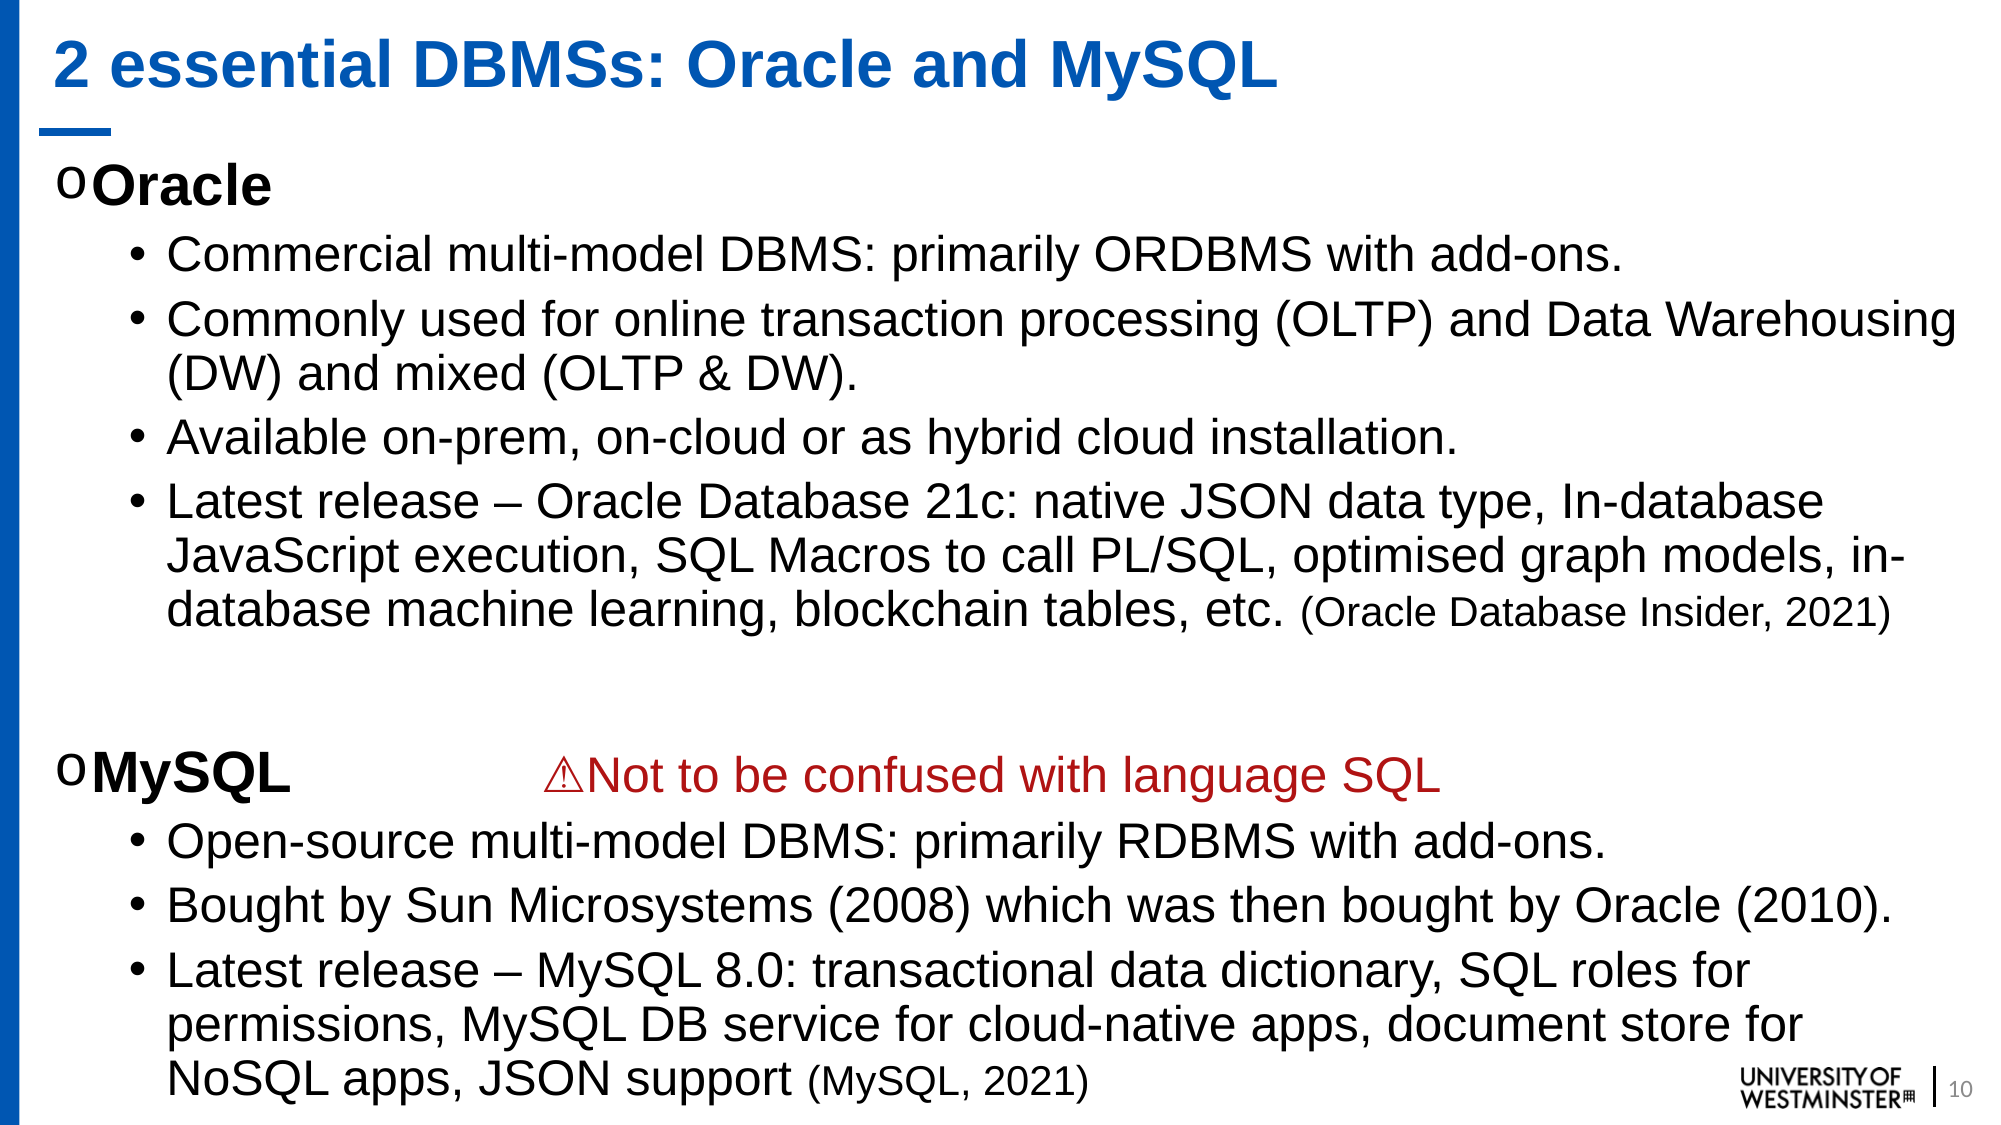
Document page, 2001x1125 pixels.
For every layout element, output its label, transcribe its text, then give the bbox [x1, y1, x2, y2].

list Oracle Commercial multi-model DBMS: primarily ORDBMS with add-ons. Commonly used for online transaction processing (OLTP) and Data Warehousing (DW) and mixed (OLTP & DW). Available on-prem, on-cloud or as hybrid cloud installation. Latest release – Oracle Database 21c: native JSON data type, In-database JavaScript execution, SQL Macros to call PL/SQL, optimised graph models, in-database machine learning, blockchain tables, etc. (Oracle Database Insider, 2021) MySQL ⚠️Not to be confused with language SQL Open-source multi-model DBMS: primarily RDBMS with add-ons. Bought by Sun Microsystems (2008) which was then bought by Oracle (2010). Latest release – MySQL 8.0: transactional data dictionary, SQL roles for permissions, MySQL DB service for cloud-native apps, document store for NoSQL apps, JSON support (MySQL, 2021) [39, 147, 1981, 1118]
title 2 essential DBMSs: Oracle and MySQL [39, 0, 1981, 132]
slide_number 10 [1925, 1057, 1989, 1118]
